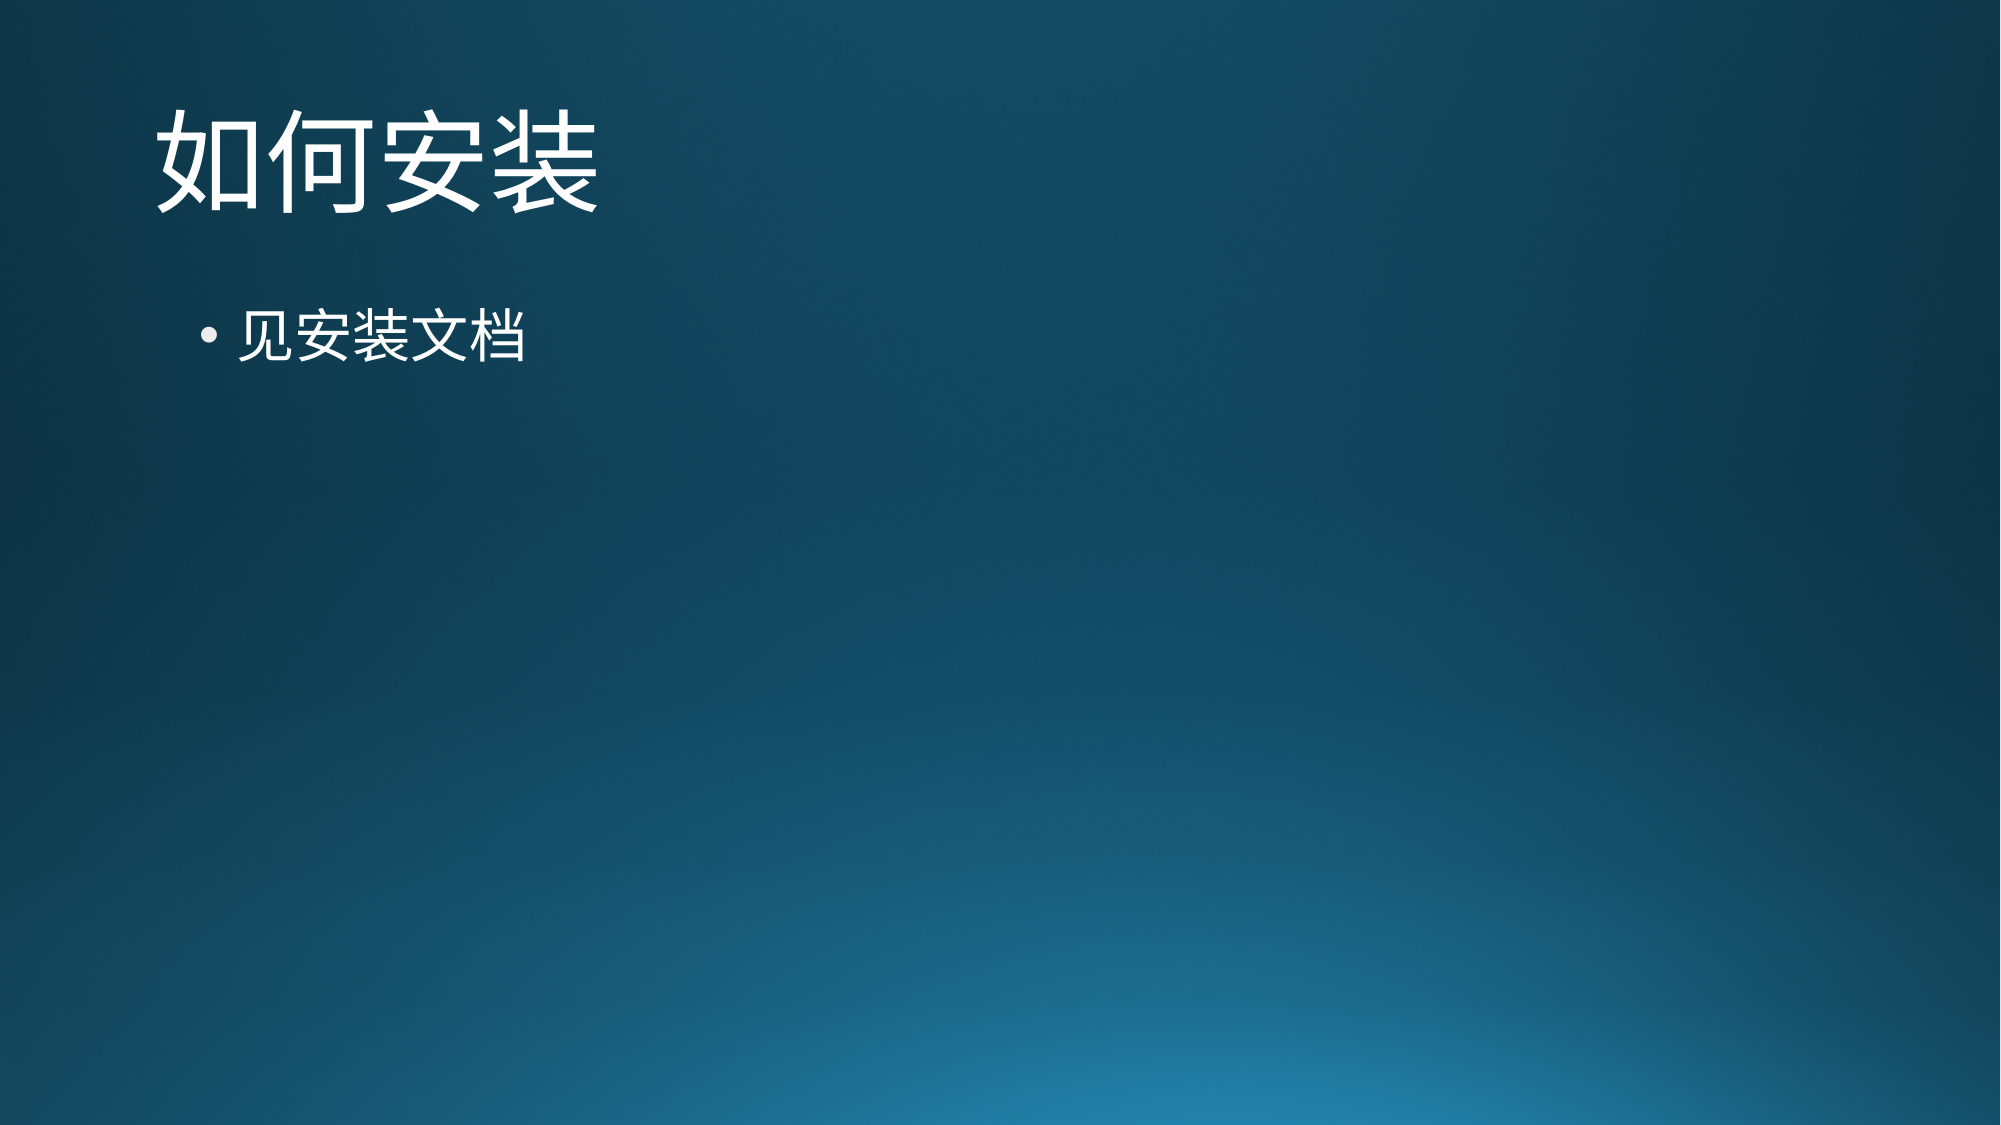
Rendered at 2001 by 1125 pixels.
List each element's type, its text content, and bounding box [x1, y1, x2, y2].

title 如何安装 [137, 59, 1863, 278]
list 见安装文档 [183, 299, 1863, 1014]
picture [0, 0, 2001, 1125]
